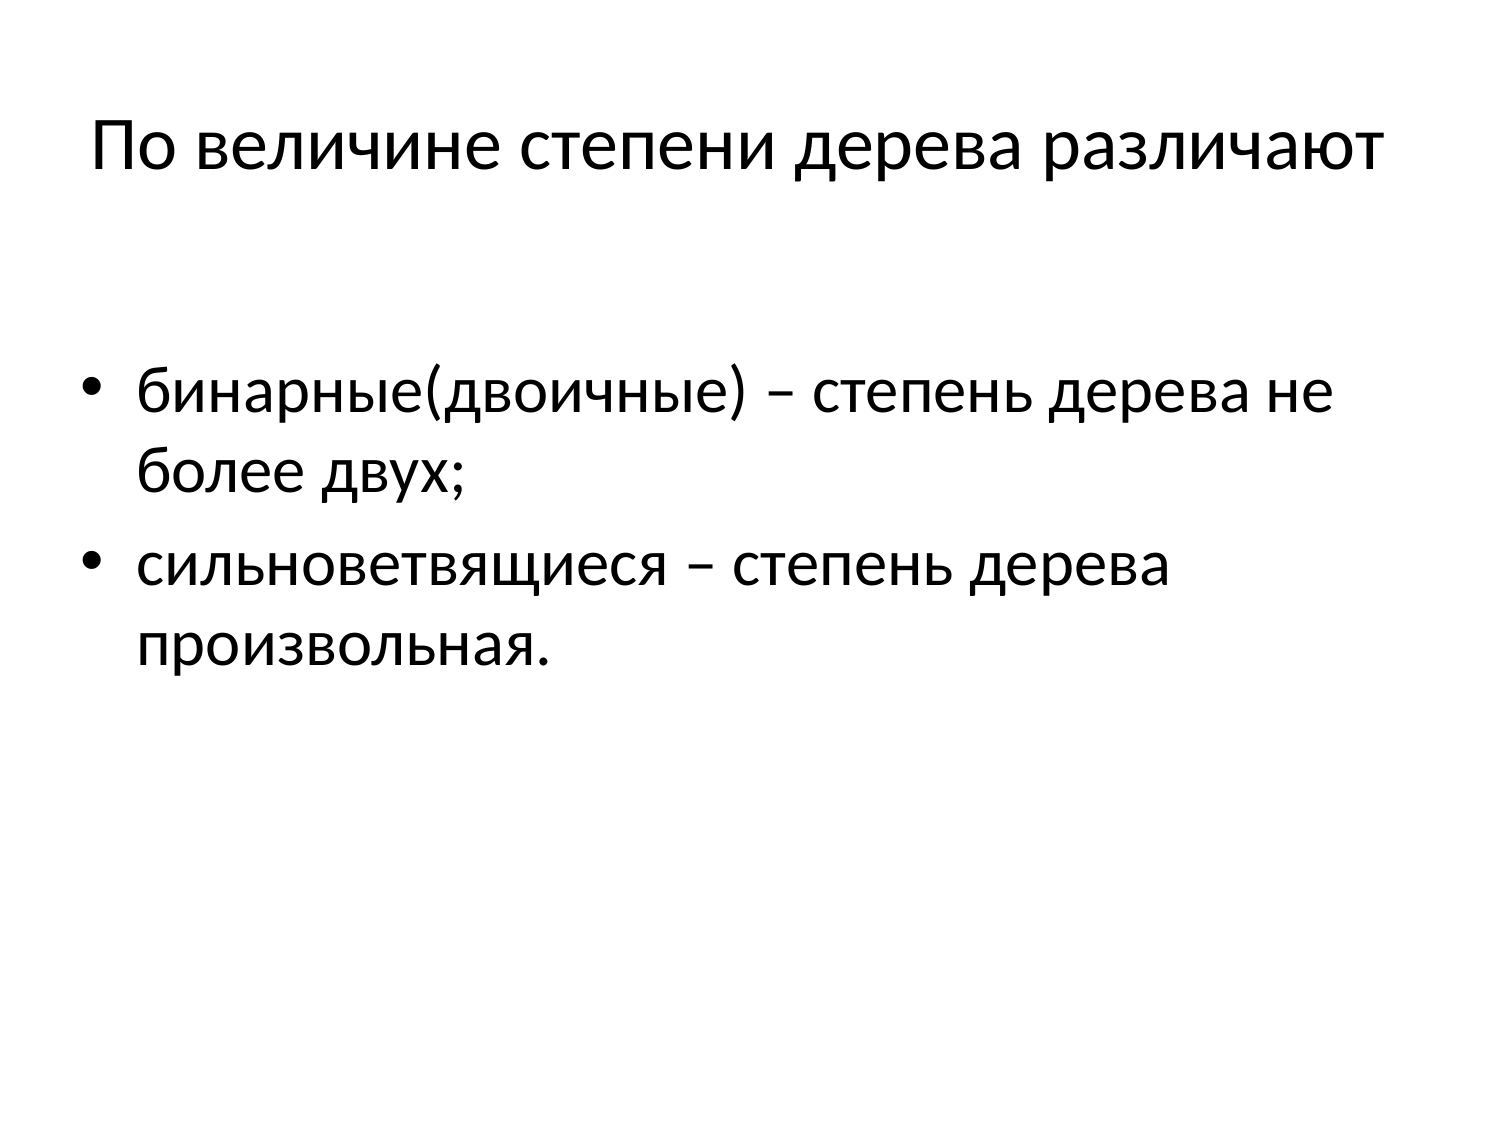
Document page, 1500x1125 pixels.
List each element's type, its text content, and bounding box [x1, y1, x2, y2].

title По величине степени дерева различают [75, 45, 1425, 233]
list бинарные(двоичные) – степень дерева не более двух; сильноветвящиеся – степень дерева произвольная. [64, 338, 1415, 851]
